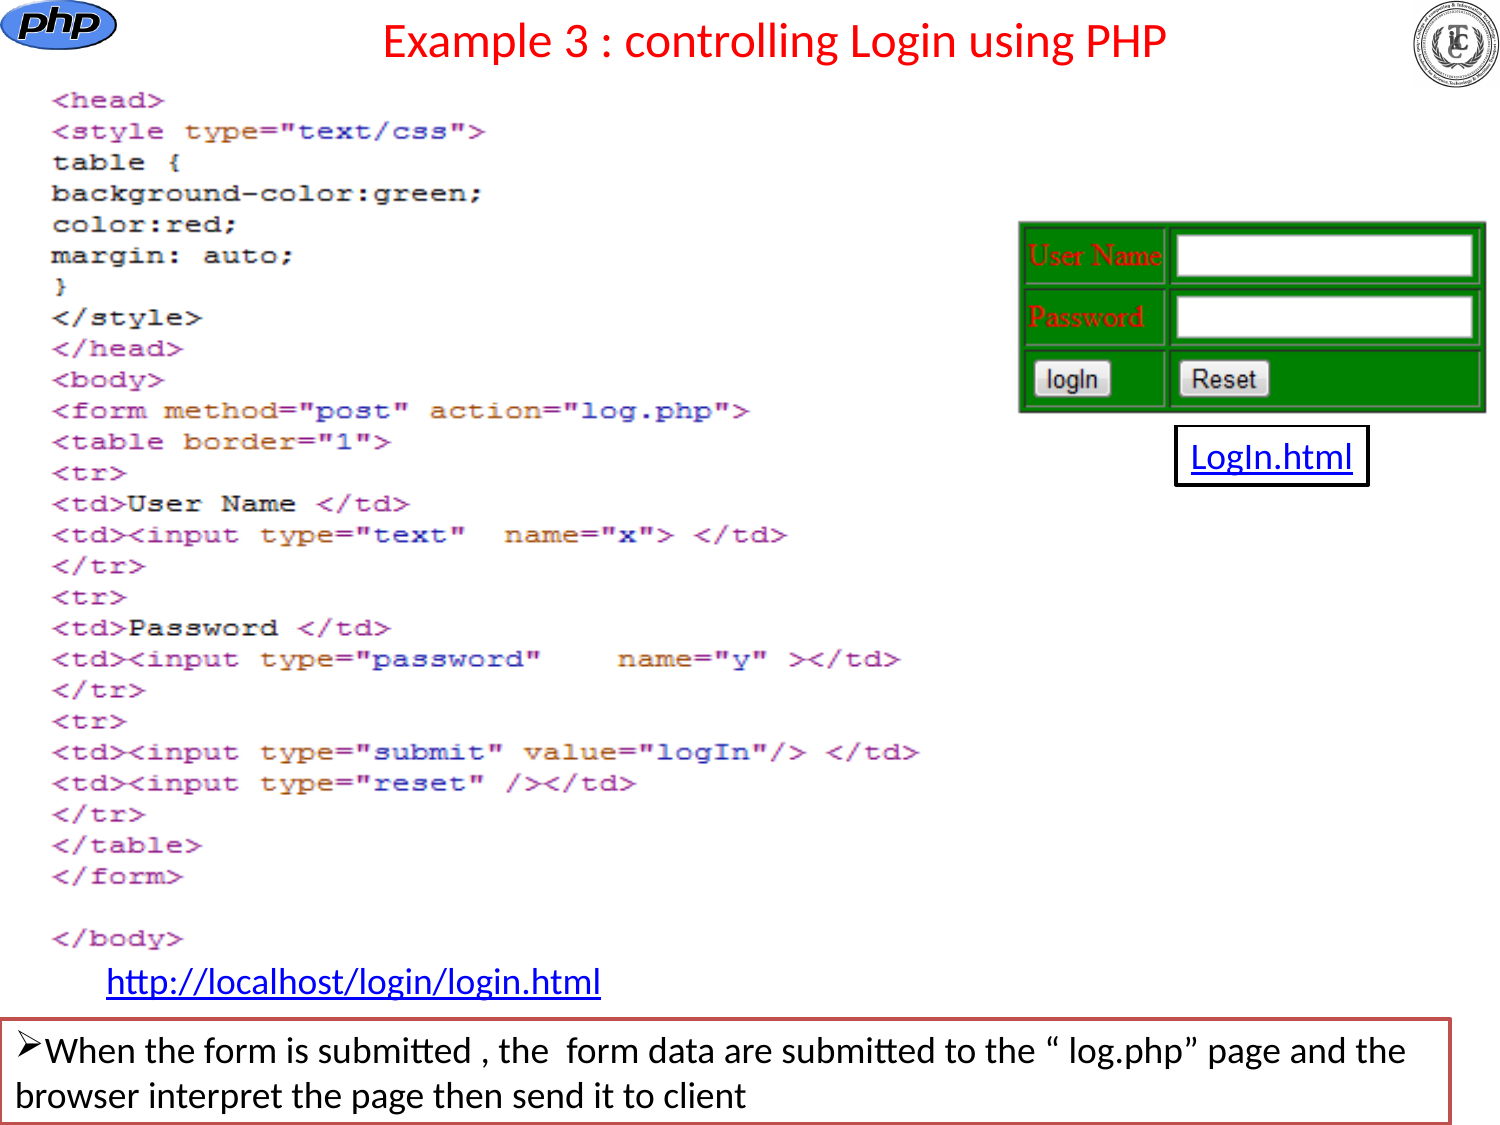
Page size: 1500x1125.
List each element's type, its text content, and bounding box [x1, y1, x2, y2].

picture [1412, 75, 1500, 88]
picture [49, 81, 963, 957]
text_box LogIn.html [1174, 433, 1370, 487]
title Example 3 : controlling Login using PHP [50, 0, 1500, 75]
text_box When the form is submitted , the form data are submitted to the “ log.php” page and the browser interpret the page then send it to client [0, 1017, 1452, 1125]
picture [1011, 212, 1500, 425]
text_box http://localhost/login/login.html [91, 964, 617, 1010]
picture [0, 0, 50, 50]
